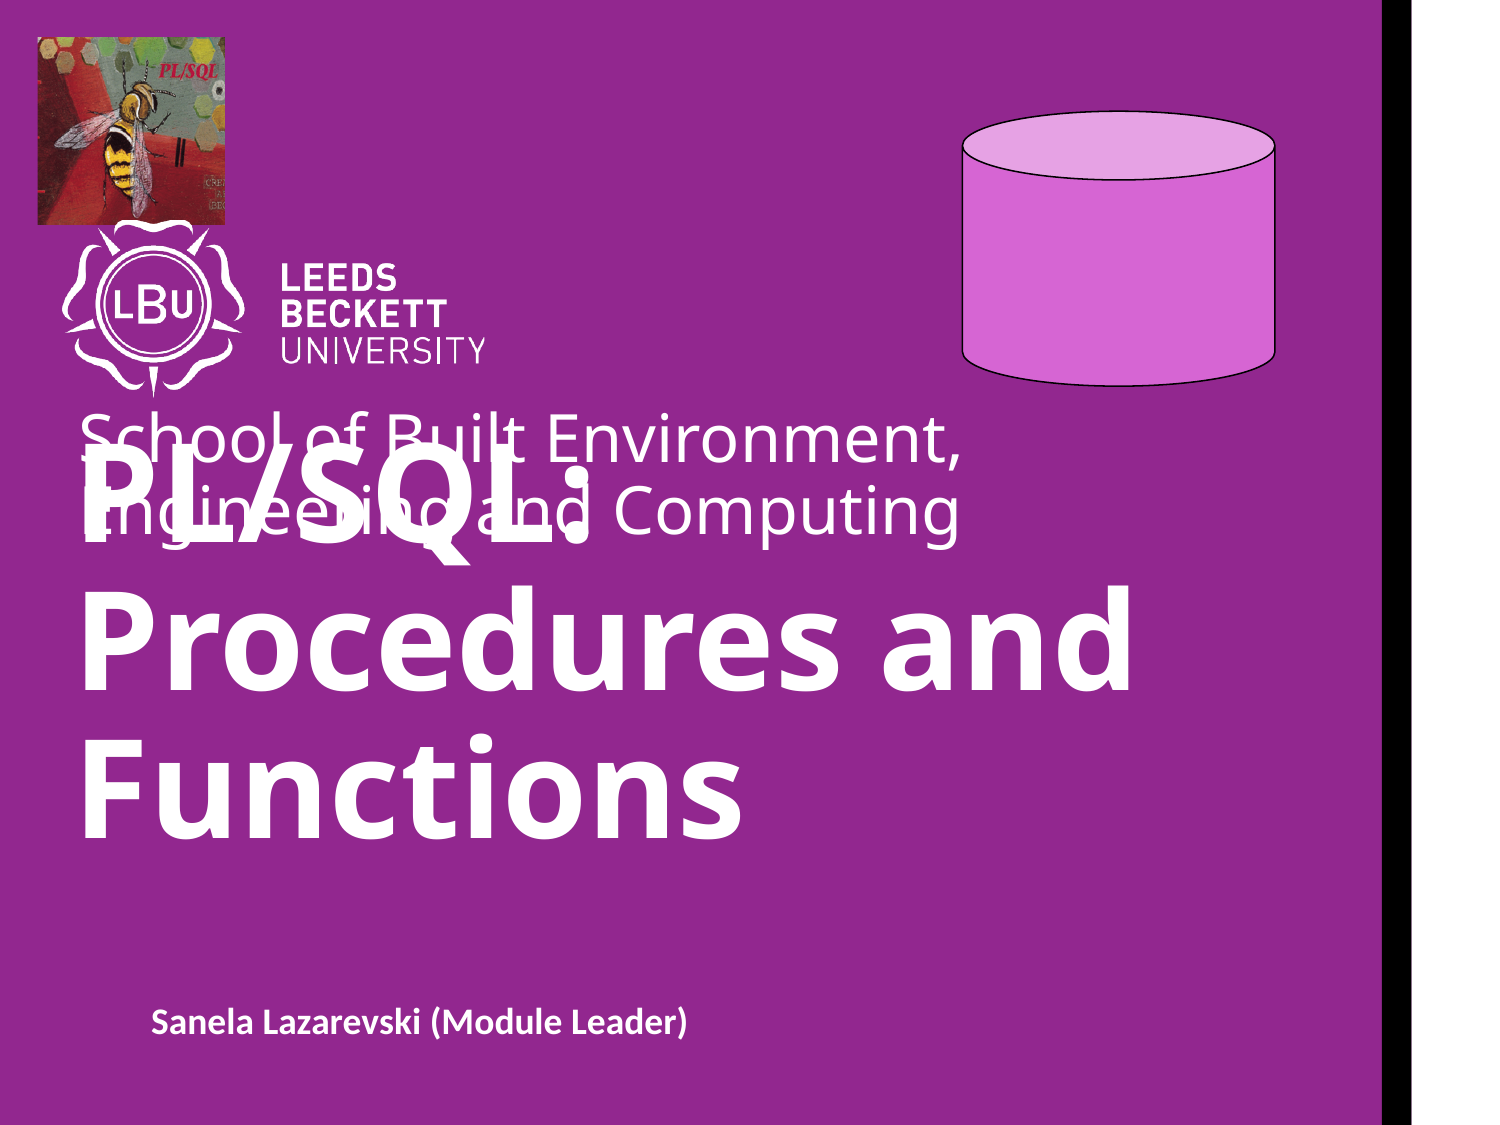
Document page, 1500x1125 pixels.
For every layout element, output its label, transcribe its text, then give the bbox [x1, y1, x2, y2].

subtitle School of Built Environment, Engineering and Computing [63, 397, 1326, 489]
text_box Sanela Lazarevski (Module Leader) [136, 994, 704, 1050]
text_box [962, 111, 1275, 387]
picture [37, 37, 225, 225]
title PL/SQL: Procedures and Functions [58, 496, 1326, 877]
